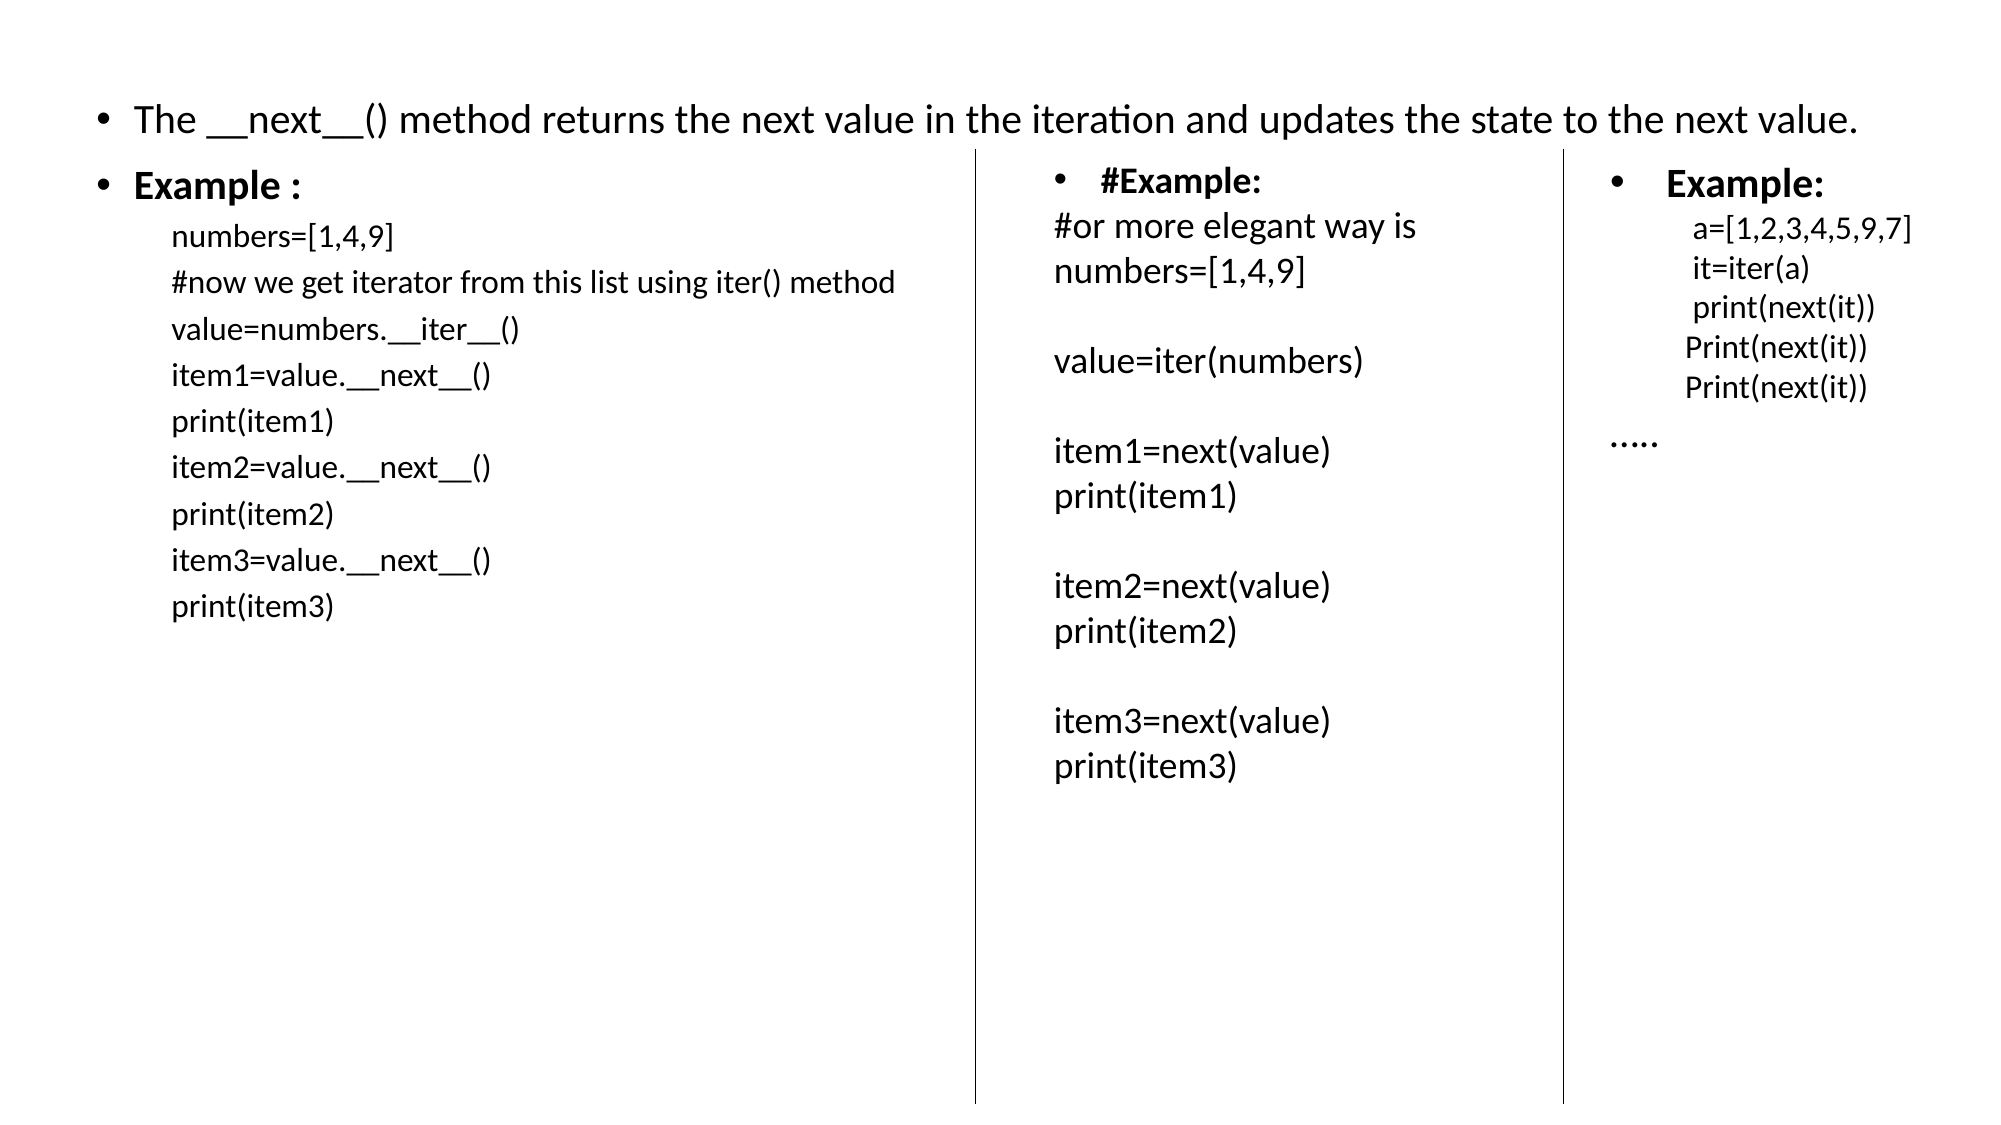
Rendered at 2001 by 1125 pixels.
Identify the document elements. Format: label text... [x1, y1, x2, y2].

text_box #Example: #or more elegant way is numbers=[1,4,9] value=iter(numbers) item1=next(value) print(item1) item2=next(value) print(item2) item3=next(value) print(item3) [1039, 148, 1433, 794]
list The __next__() method returns the next value in the iteration and updates the state to the next value. Example : numbers=[1,4,9] #now we get iterator from this list using iter() method value=numbers.__iter__() item1=value.__next__() print(item1) item2=value.__next__() print(item2) item3=value.__next__() print(item3) [81, 90, 1946, 1125]
text_box Example: a=[1,2,3,4,5,9,7] it=iter(a) print(next(it)) Print(next(it)) Print(next(it)) ….. [1595, 148, 2000, 463]
